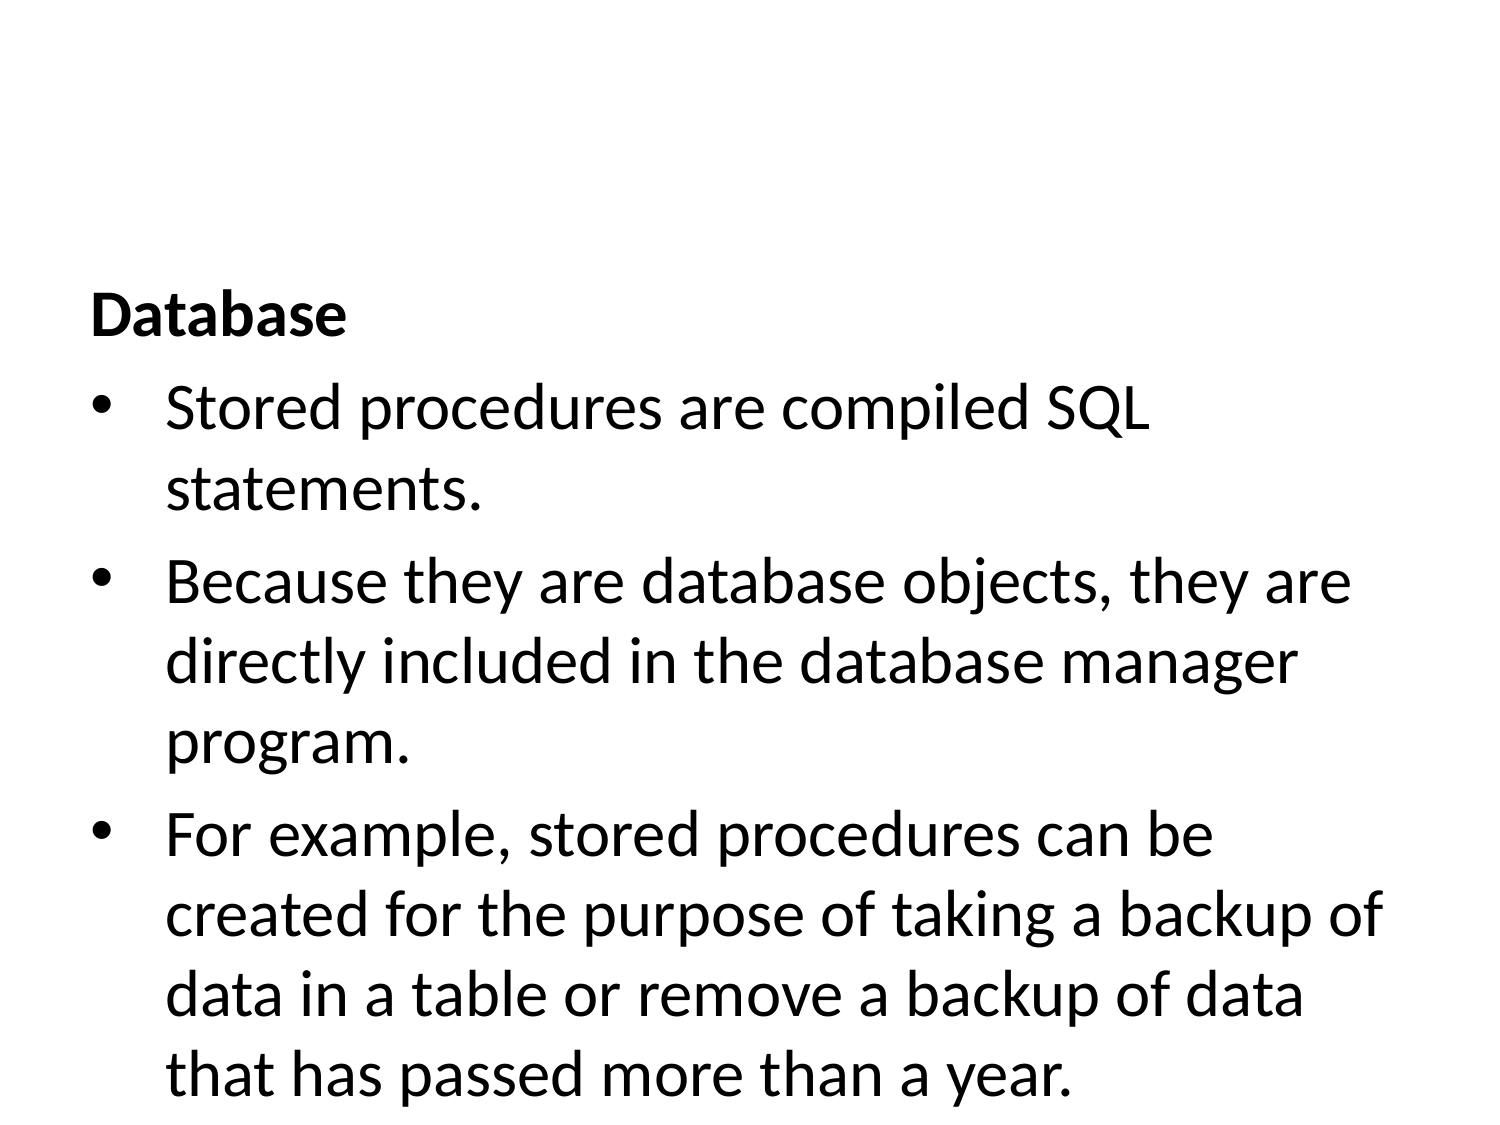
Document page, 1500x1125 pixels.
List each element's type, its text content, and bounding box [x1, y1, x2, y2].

list Database Stored procedures are compiled SQL statements. Because they are database objects, they are directly included in the database manager program. For example, stored procedures can be created for the purpose of taking a backup of data in a table or remove a backup of data that has passed more than a year. [75, 262, 1425, 1005]
